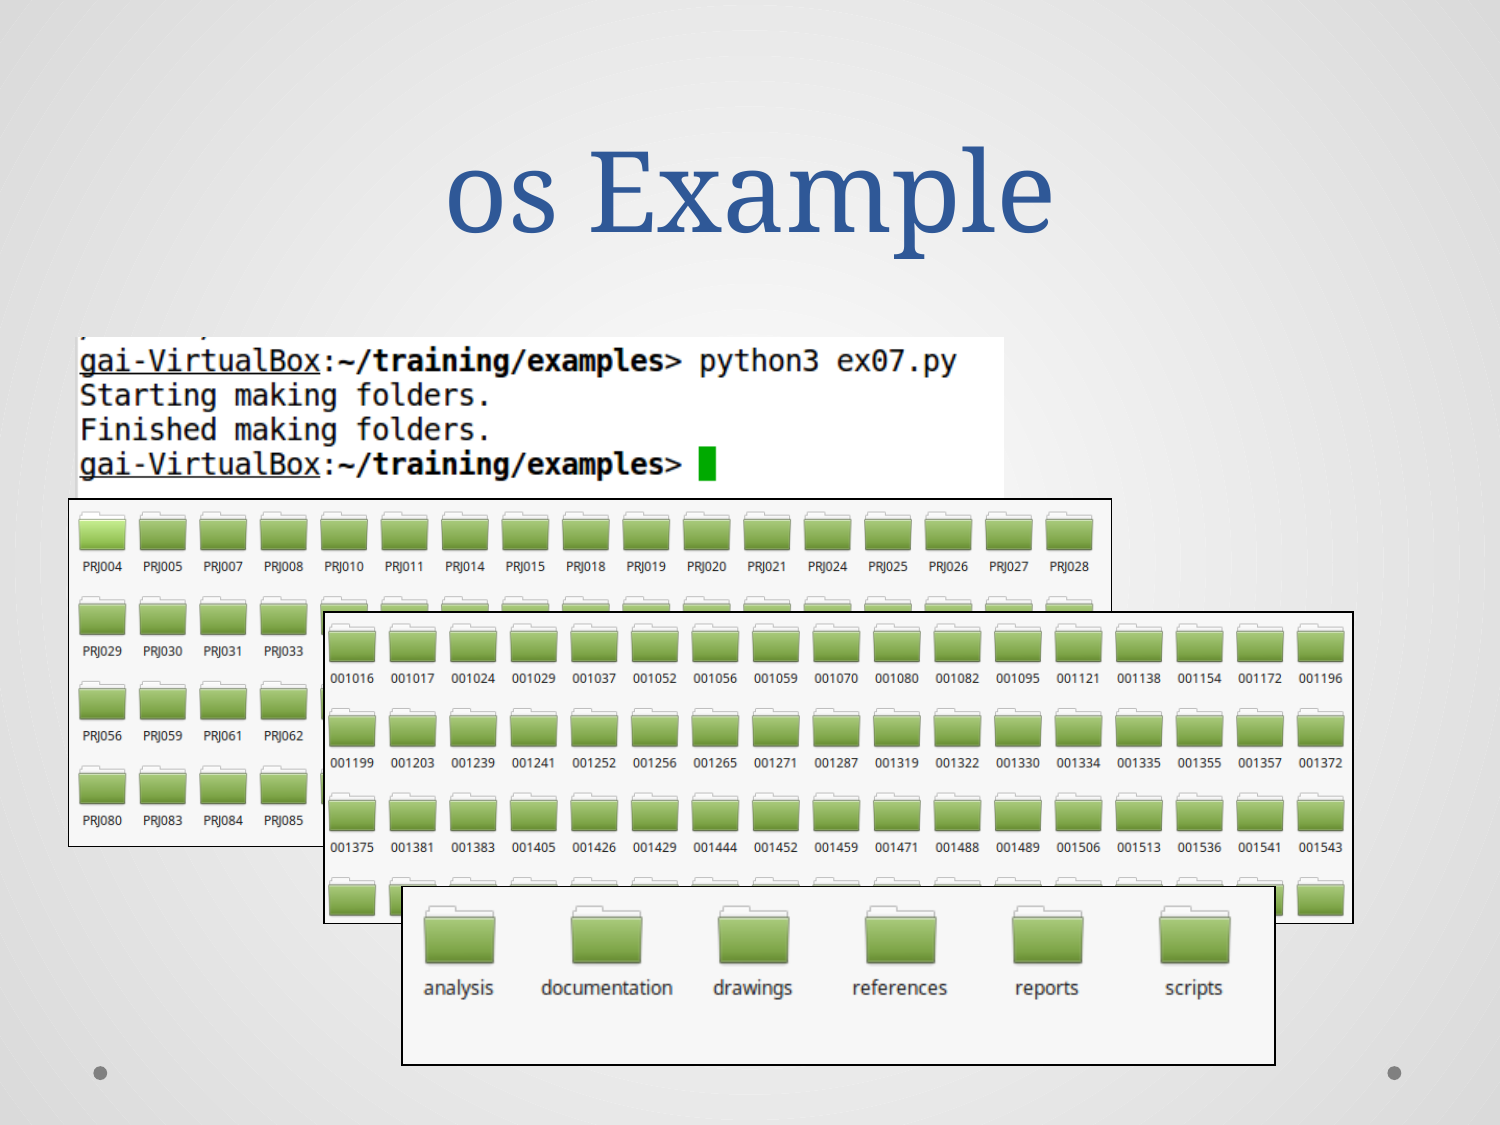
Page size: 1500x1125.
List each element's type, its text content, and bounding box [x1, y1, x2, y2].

picture [68, 337, 1353, 1065]
title os Example [75, 0, 1425, 263]
